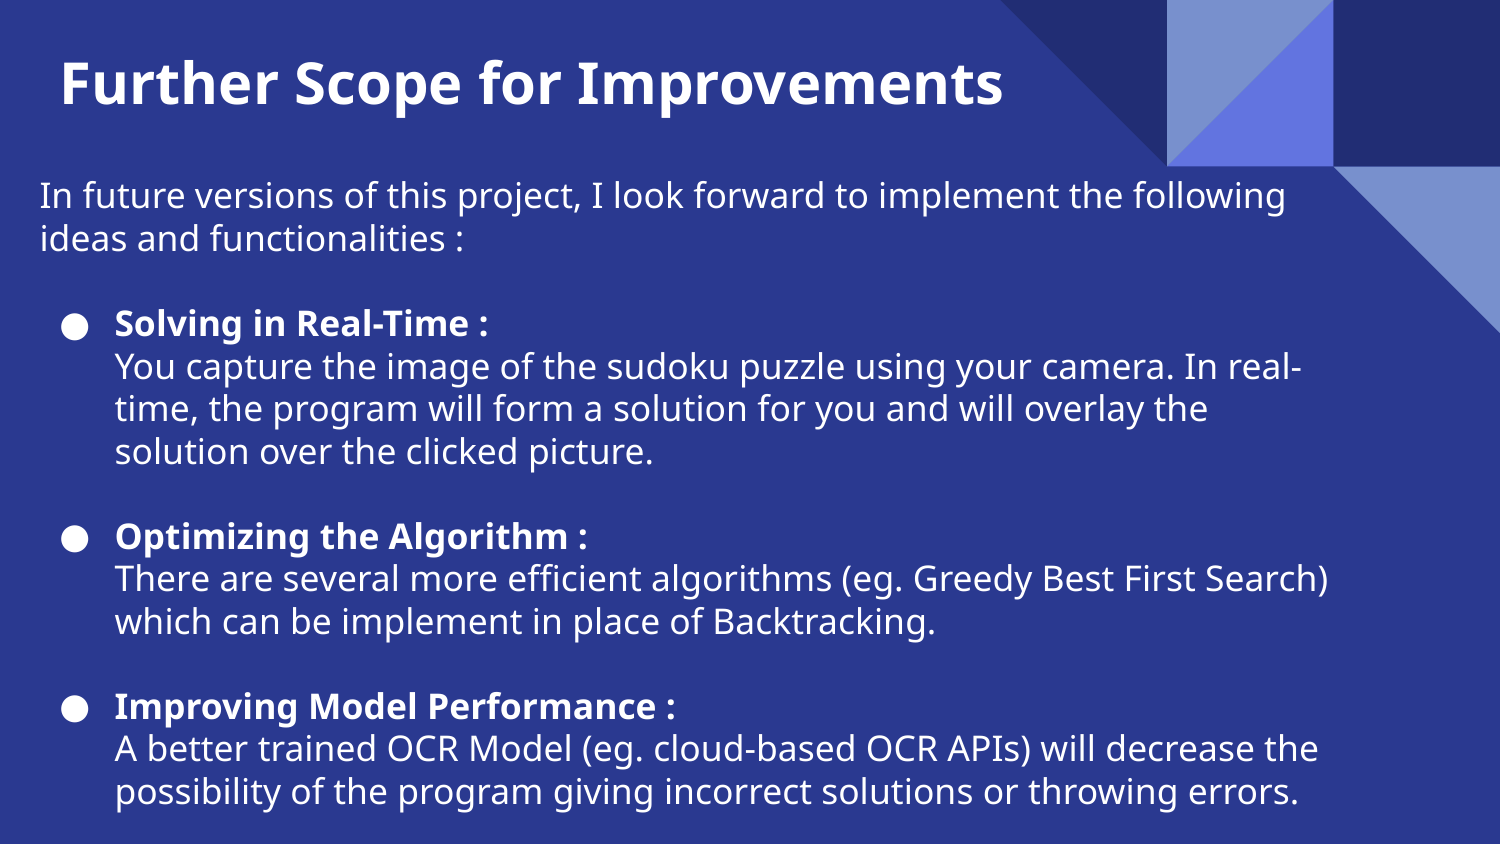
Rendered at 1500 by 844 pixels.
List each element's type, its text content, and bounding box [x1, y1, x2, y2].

text_box In future versions of this project, I look forward to implement the following ideas and functionalities : Solving in Real-Time : You capture the image of the sudoku puzzle using your camera. In real-time, the program will form a solution for you and will overlay the solution over the clicked picture. Optimizing the Algorithm : There are several more efficient algorithms (eg. Greedy Best First Search) which can be implement in place of Backtracking. Improving Model Performance : A better trained OCR Model (eg. cloud-based OCR APIs) will decrease the possibility of the program giving incorrect solutions or throwing errors. [24, 158, 1366, 844]
title Further Scope for Improvements [0, 4, 1112, 159]
